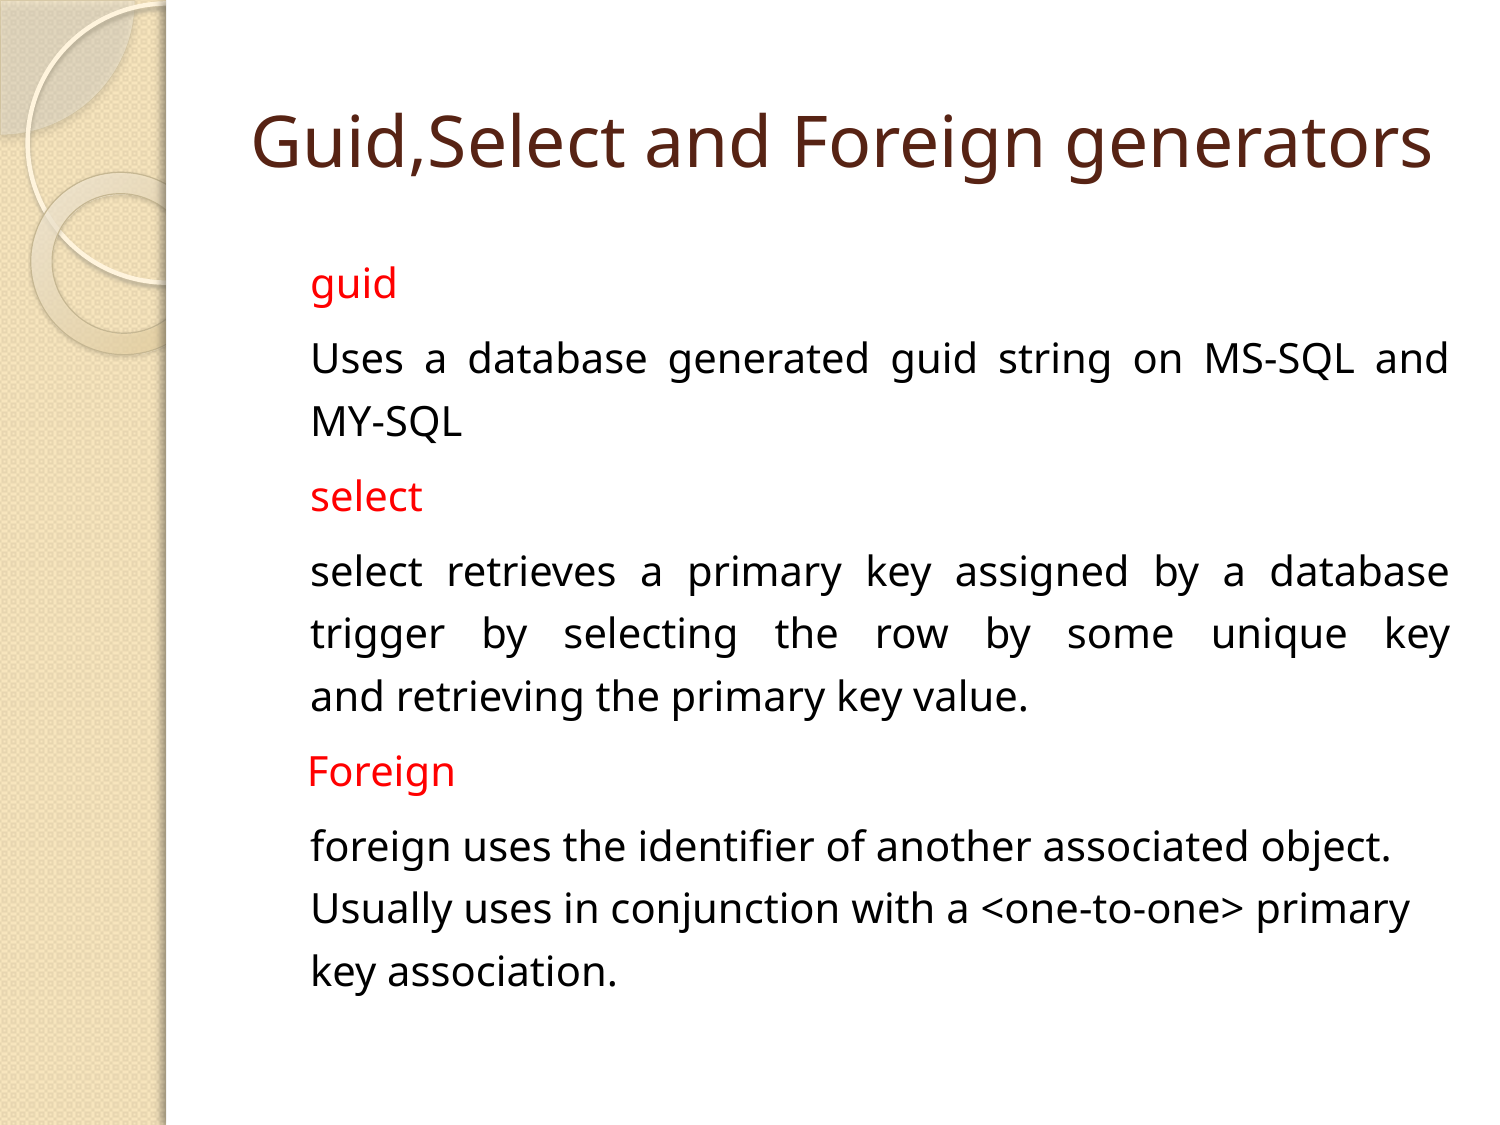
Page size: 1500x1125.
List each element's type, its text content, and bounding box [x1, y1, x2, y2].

title Guid,Select and Foreign generators [235, 45, 1466, 233]
list guid Uses a database generated guid string on MS-SQL and MY-SQL select select retrieves a primary key assigned by a database trigger by selecting the row by some unique key and retrieving the primary key value. Foreign foreign uses the identifier of another associated object. Usually uses in conjunction with a <one-to-one> primary key association. [235, 237, 1466, 1025]
